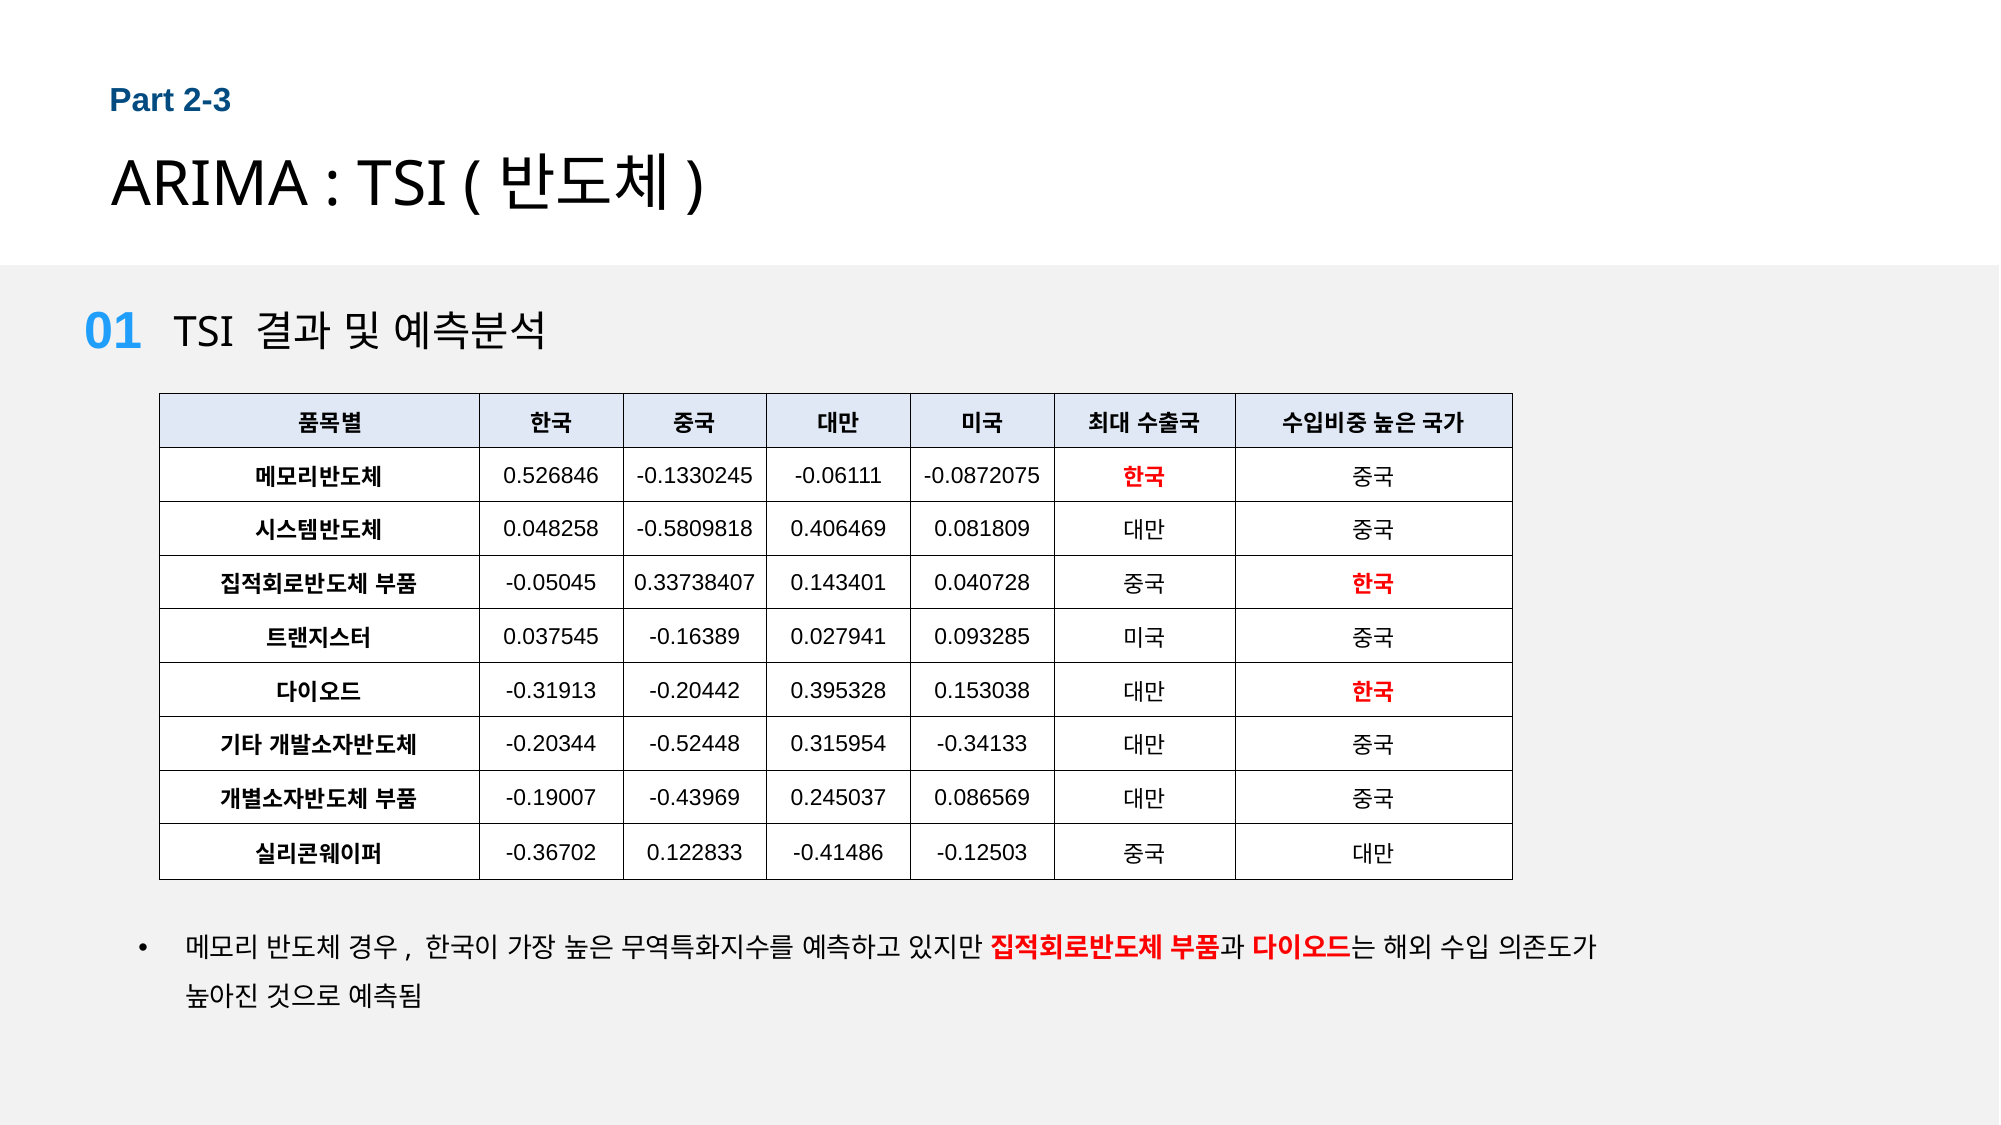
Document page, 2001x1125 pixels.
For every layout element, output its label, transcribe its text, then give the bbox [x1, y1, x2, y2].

table_cell 0.526846 [480, 448, 623, 501]
table_cell 0.153038 [911, 663, 1054, 716]
table_cell 0.245037 [767, 771, 910, 823]
text_box ARIMA : TSI (반도체) [96, 135, 1089, 226]
text_box [0, 264, 2000, 1125]
table_cell 집적회로반도체 부품 [160, 556, 479, 608]
table_cell -0.5809818 [624, 502, 766, 555]
table_cell 대만 [1236, 824, 1512, 879]
table_cell 한국 [1236, 663, 1512, 716]
table_cell 대만 [1055, 502, 1235, 555]
text_box TSI 결과 및 예측분석 [158, 297, 904, 363]
table_cell -0.20442 [624, 663, 766, 716]
table_cell 중국 [1055, 556, 1235, 608]
table_cell 0.143401 [767, 556, 910, 608]
table_cell 메모리반도체 [160, 448, 479, 501]
table_cell 중국 [1236, 502, 1512, 555]
table_cell -0.34133 [911, 717, 1054, 770]
table_cell 실리콘웨이퍼 [160, 824, 479, 879]
table_header 한국 [480, 394, 623, 447]
table_header 수입비중 높은 국가 [1236, 394, 1512, 447]
table_cell -0.20344 [480, 717, 623, 770]
table_cell 0.081809 [911, 502, 1054, 555]
table_cell 중국 [1236, 717, 1512, 770]
table_cell -0.06111 [767, 448, 910, 501]
table_header 미국 [911, 394, 1054, 447]
table_cell 중국 [1055, 824, 1235, 879]
table_cell -0.16389 [624, 609, 766, 662]
table_cell 대만 [1055, 771, 1235, 823]
table_cell 중국 [1236, 448, 1512, 501]
table_cell 0.093285 [911, 609, 1054, 662]
table_header 품목별 [160, 394, 479, 447]
table_cell 한국 [1236, 556, 1512, 608]
table_cell 0.086569 [911, 771, 1054, 823]
table_cell -0.1330245 [624, 448, 766, 501]
table_cell 0.33738407 [624, 556, 766, 608]
table_cell 0.048258 [480, 502, 623, 555]
text_box 메모리 반도체 경우, 한국이 가장 높은 무역특화지수를 예측하고 있지만 집적회로반도체 부품과 다이오드는 해외 수입 의존도가 높아진 것으로 예측됨 [123, 906, 1654, 1019]
table_cell 대만 [1055, 663, 1235, 716]
table_cell -0.41486 [767, 824, 910, 879]
table_cell 0.406469 [767, 502, 910, 555]
table_cell -0.05045 [480, 556, 623, 608]
table_cell 미국 [1055, 609, 1235, 662]
table_header 대만 [767, 394, 910, 447]
table_cell 한국 [1055, 448, 1235, 501]
table_cell 0.395328 [767, 663, 910, 716]
table_cell 0.315954 [767, 717, 910, 770]
table_cell -0.19007 [480, 771, 623, 823]
table_cell 시스템반도체 [160, 502, 479, 555]
table_cell 대만 [1055, 717, 1235, 770]
table_cell -0.31913 [480, 663, 623, 716]
table_cell -0.12503 [911, 824, 1054, 879]
table_cell 0.037545 [480, 609, 623, 662]
table_cell 중국 [1236, 609, 1512, 662]
table_cell -0.52448 [624, 717, 766, 770]
table_cell 기타 개발소자반도체 [160, 717, 479, 770]
table_header 최대 수출국 [1055, 394, 1235, 447]
table_cell 0.122833 [624, 824, 766, 879]
table_cell -0.43969 [624, 771, 766, 823]
table_cell 개별소자반도체 부품 [160, 771, 479, 823]
table_cell 다이오드 [160, 663, 479, 716]
text_box Part 2-3 [94, 70, 261, 126]
table_cell -0.36702 [480, 824, 623, 879]
text_box 01 [70, 289, 177, 367]
table_cell 중국 [1236, 771, 1512, 823]
table_header 중국 [624, 394, 766, 447]
table_cell -0.0872075 [911, 448, 1054, 501]
table_cell 0.027941 [767, 609, 910, 662]
table_cell 트랜지스터 [160, 609, 479, 662]
table_cell 0.040728 [911, 556, 1054, 608]
